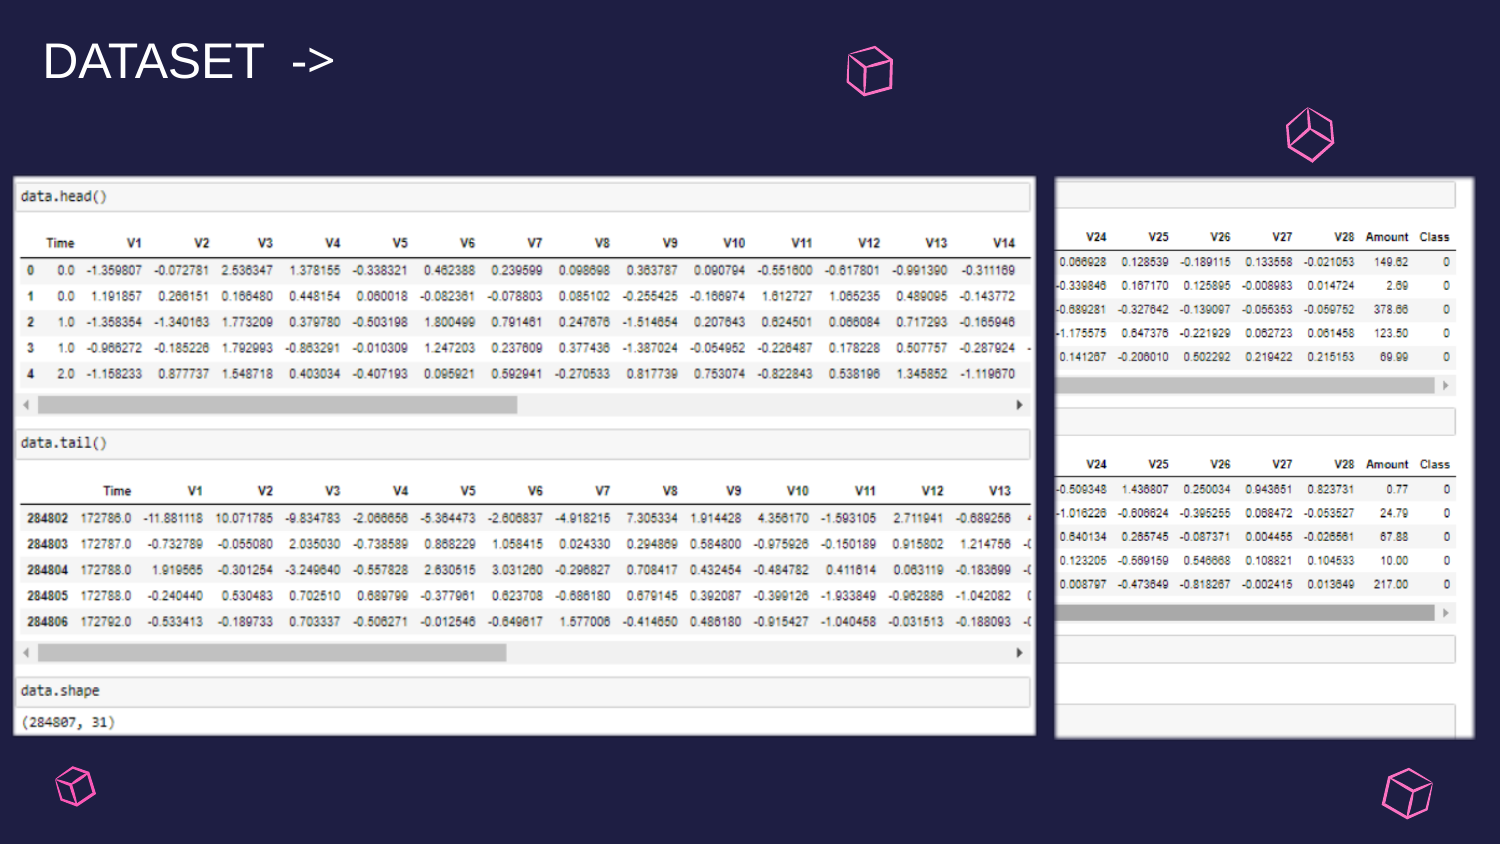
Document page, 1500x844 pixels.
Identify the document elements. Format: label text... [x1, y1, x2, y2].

picture [1053, 174, 1475, 741]
picture [11, 174, 1036, 736]
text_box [845, 43, 895, 100]
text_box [1285, 107, 1335, 163]
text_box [1382, 765, 1432, 822]
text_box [56, 766, 94, 807]
text_box DATASET -> [31, 22, 1129, 95]
